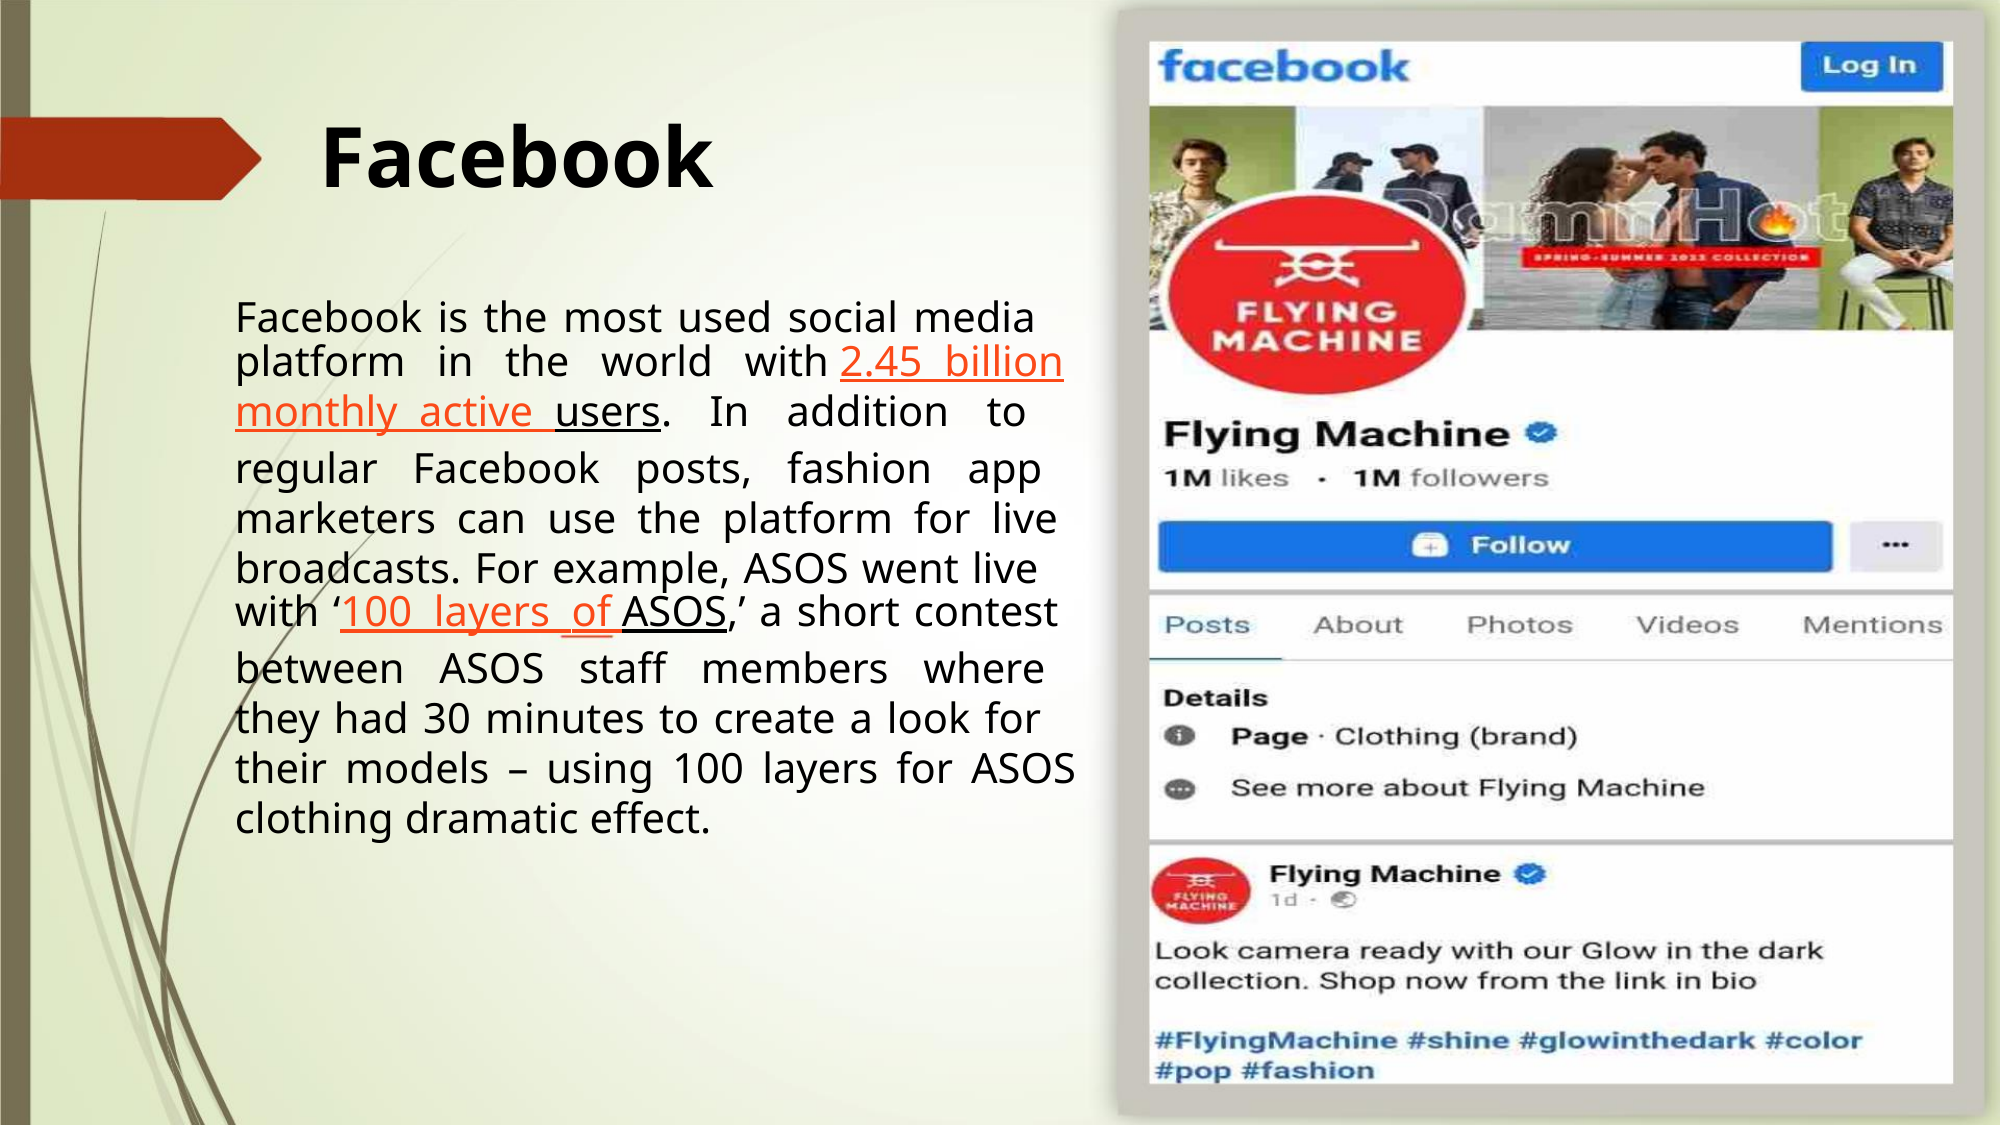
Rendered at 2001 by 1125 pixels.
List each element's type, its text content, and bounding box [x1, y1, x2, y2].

text_box Facebook [319, 102, 757, 205]
text_box [0, 0, 2000, 1125]
text_box Facebook is the most used social media platform in the world with 2.45 billion monthly active users. In addition to regular Facebook posts, fashion app marketers can use the platform for live broadcasts. For example, ASOS went live with ‘100 layers of ASOS,’ a short contest between ASOS staff members where they had 30 minutes to create a look for their models – using 100 layers for ASOS clothing dramatic effect. [234, 290, 1095, 842]
